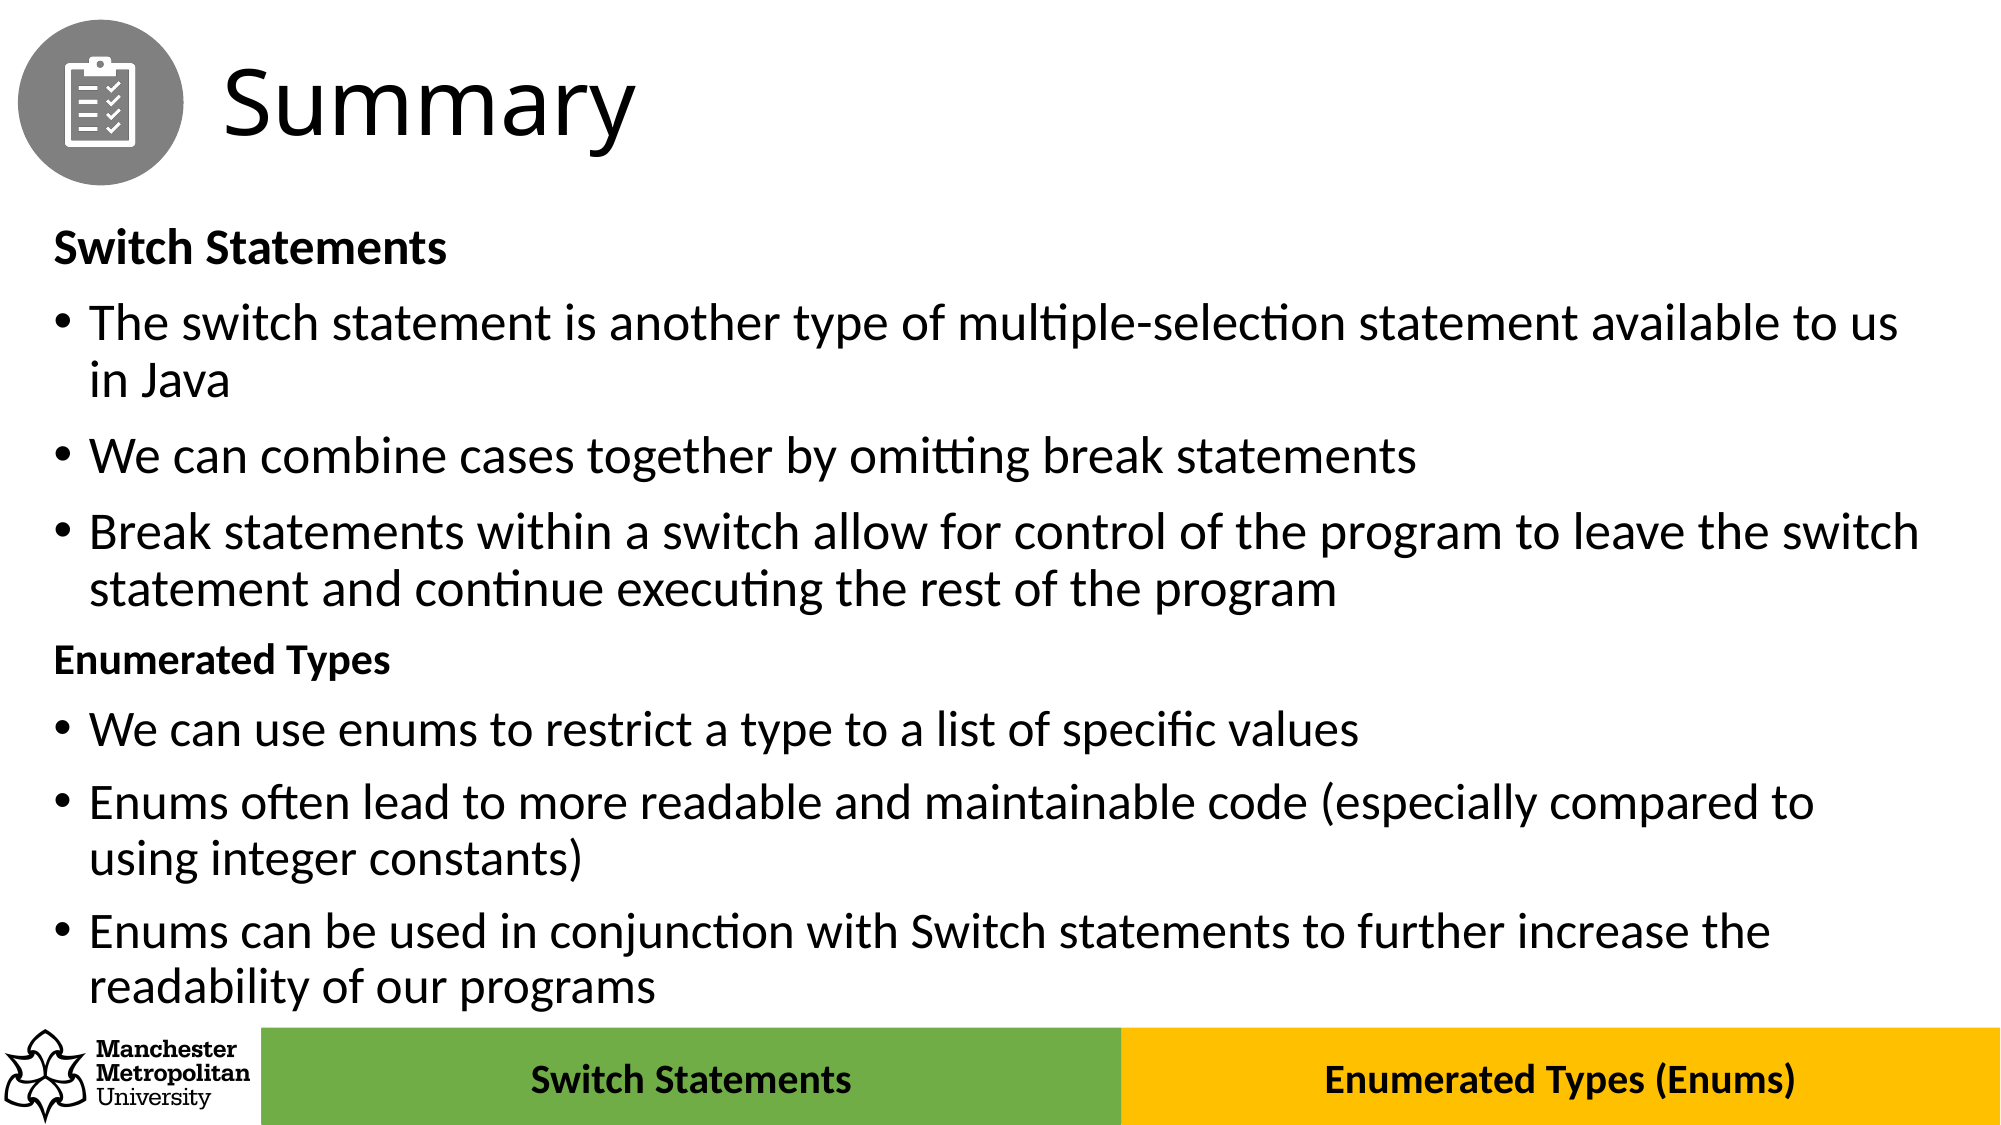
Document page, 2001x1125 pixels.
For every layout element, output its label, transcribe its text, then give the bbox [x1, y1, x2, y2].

list Switch Statements The switch statement is another type of multiple-selection statement available to us in Java We can combine cases together by omitting break statements Break statements within a switch allow for control of the program to leave the switch statement and continue executing the rest of the program Enumerated Types We can use enums to restrict a type to a list of specific values Enums often lead to more readable and maintainable code (especially compared to using integer constants) Enums can be used in conjunction with Switch statements to further increase the readability of our programs [38, 213, 1943, 1028]
text_box [45, 47, 155, 157]
text_box [17, 19, 184, 186]
picture [4, 1029, 250, 1124]
title Summary [206, 32, 1943, 179]
text_box Enumerated Types (Enums) [1120, 1027, 2000, 1125]
text_box Switch Statements [260, 1027, 1120, 1125]
